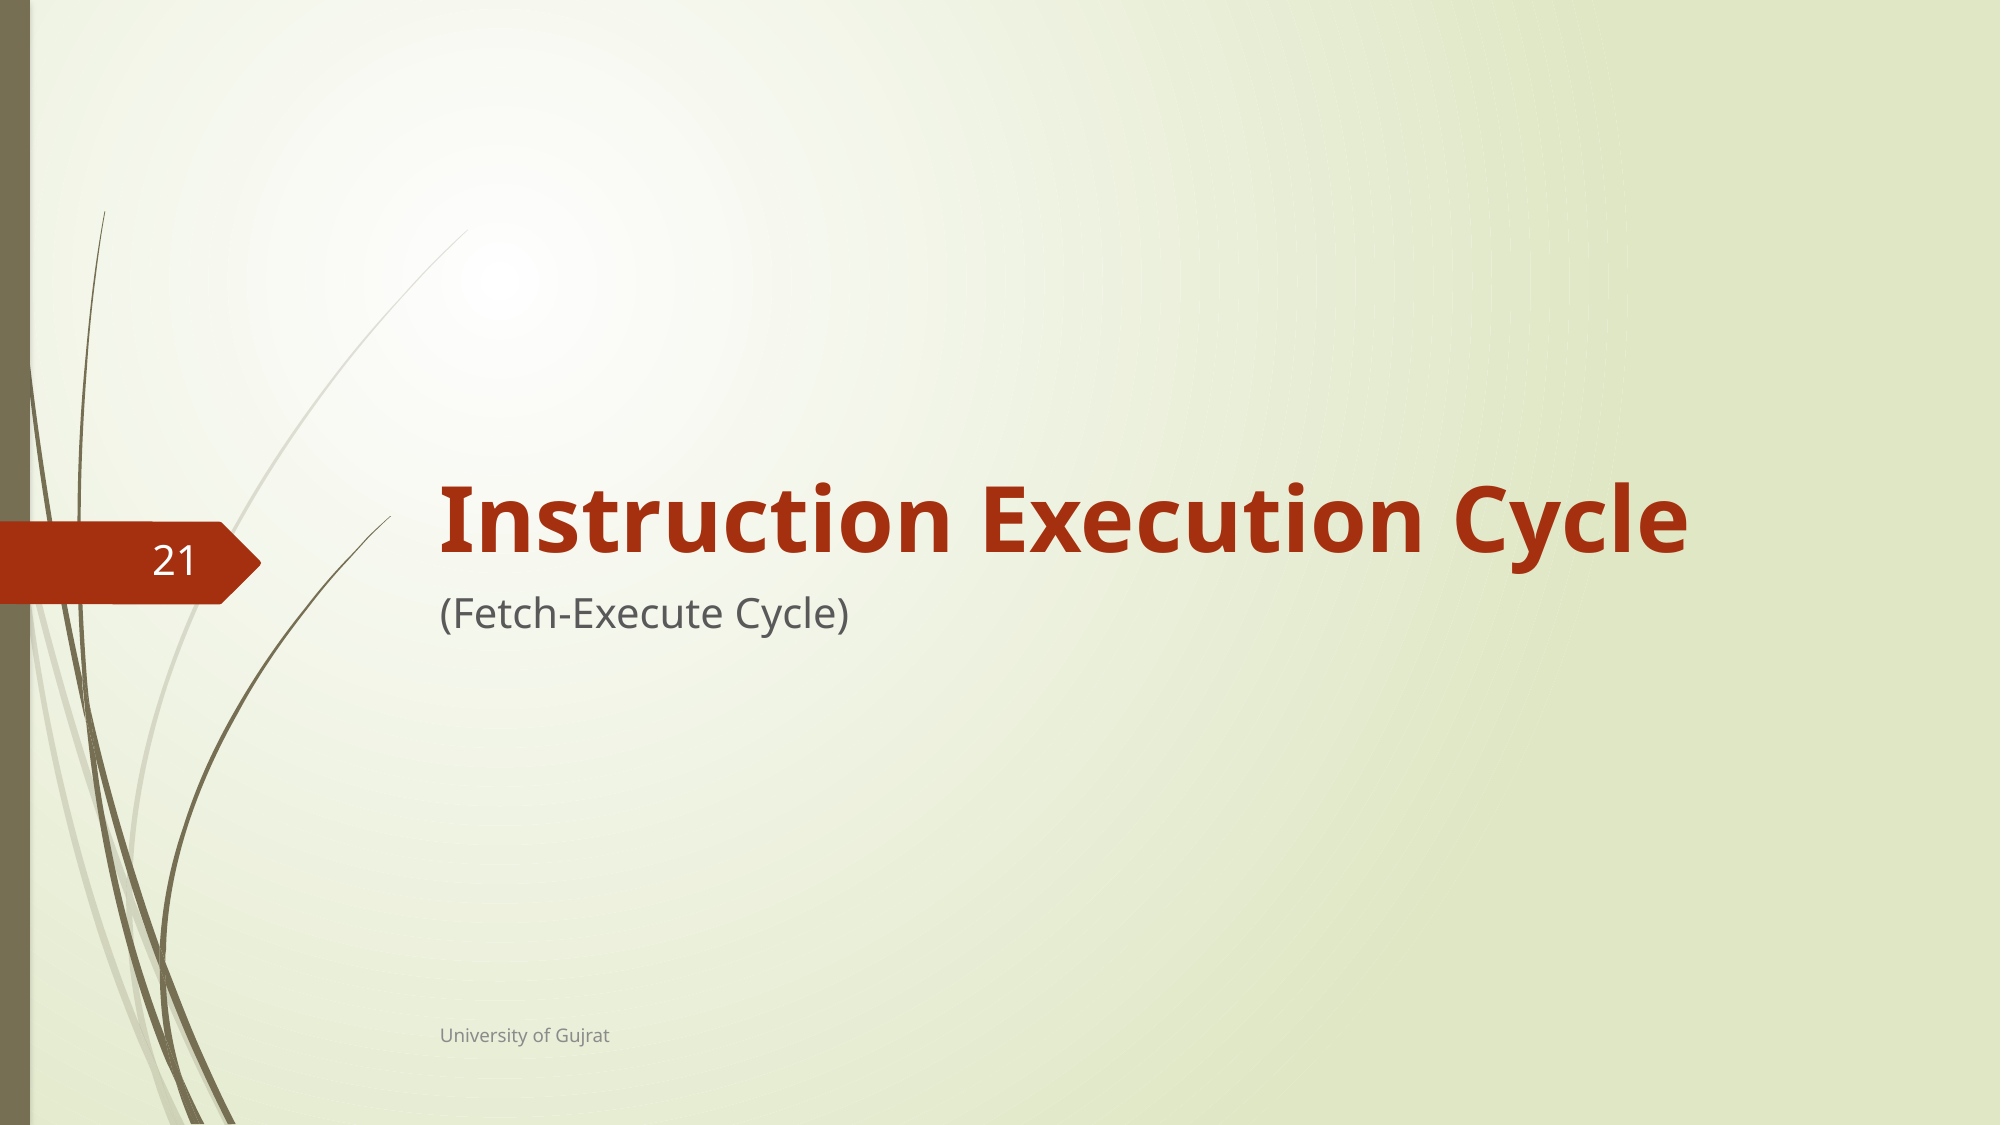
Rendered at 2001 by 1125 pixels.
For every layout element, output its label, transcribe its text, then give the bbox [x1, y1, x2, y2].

footer University of Gujrat [424, 1006, 1675, 1067]
title Instruction Execution Cycle [424, 337, 1888, 579]
slide_number 21 [87, 532, 216, 592]
list (Fetch-Execute Cycle) [424, 579, 1888, 721]
